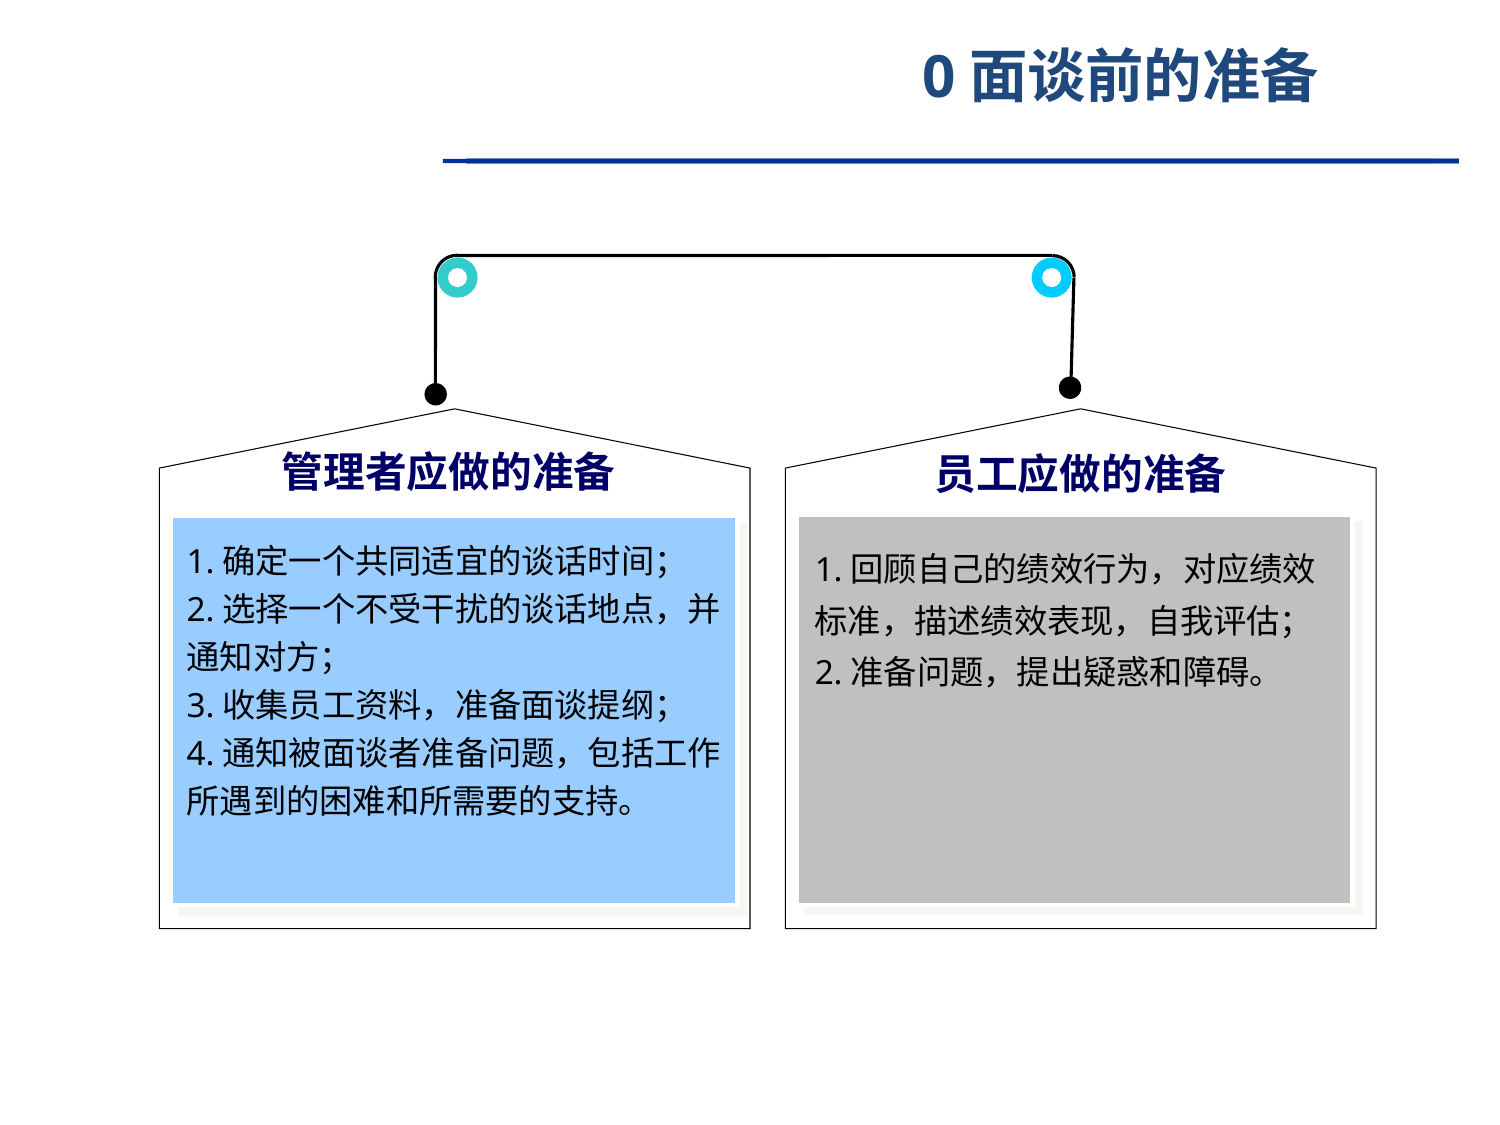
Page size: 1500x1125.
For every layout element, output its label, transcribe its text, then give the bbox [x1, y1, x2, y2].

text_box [437, 257, 478, 298]
text_box [1058, 376, 1082, 399]
text_box 员工应做的准备 [1142, 420, 1258, 444]
text_box [791, 30, 1500, 131]
text_box [587, 50, 1313, 135]
text_box [424, 383, 447, 406]
text_box 管理者应做的准备 [265, 418, 632, 503]
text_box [1031, 257, 1073, 298]
text_box [408, 408, 501, 418]
text_box [171, 828, 738, 905]
text_box [159, 444, 751, 929]
text_box 员工应做的准备 [903, 420, 1020, 444]
text_box [171, 515, 738, 524]
text_box [785, 408, 1377, 929]
text_box 1.确定一个共同适宜的谈话时间； 2.选择一个不受干扰的谈话地点，并通知对方； 3.收集员工资料，准备面谈提纲； 4.通知被面谈者准备问题，包括工作所遇到的困难和所需要的支持。 [171, 524, 763, 828]
text_box 0面谈前的准备 [766, 24, 1475, 125]
